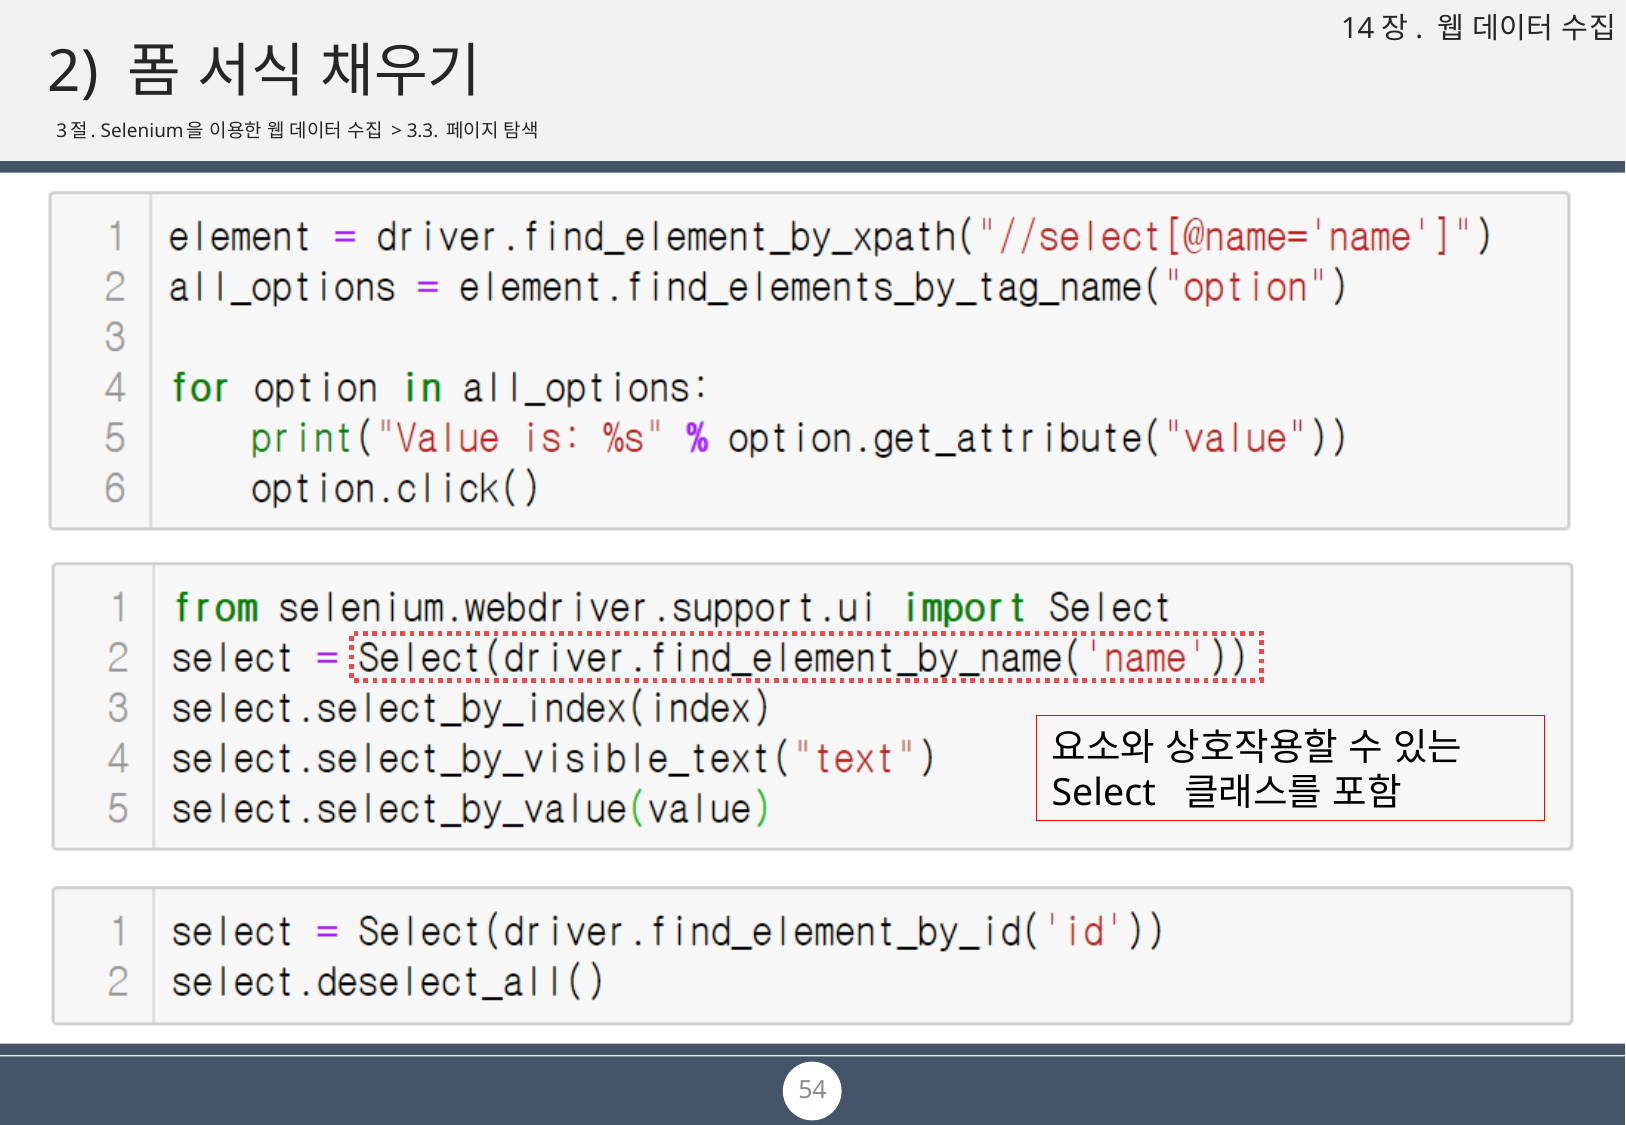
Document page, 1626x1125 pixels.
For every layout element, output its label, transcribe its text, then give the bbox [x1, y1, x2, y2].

title 2) 폼 서식 채우기 [32, 30, 1592, 114]
slide_number 54 [629, 1061, 996, 1121]
picture [43, 558, 1584, 1035]
picture [43, 184, 1578, 538]
list 3절. Selenium을 이용한 웹 데이터 수집 > 3.3. 페이지 탐색 [44, 113, 1592, 149]
